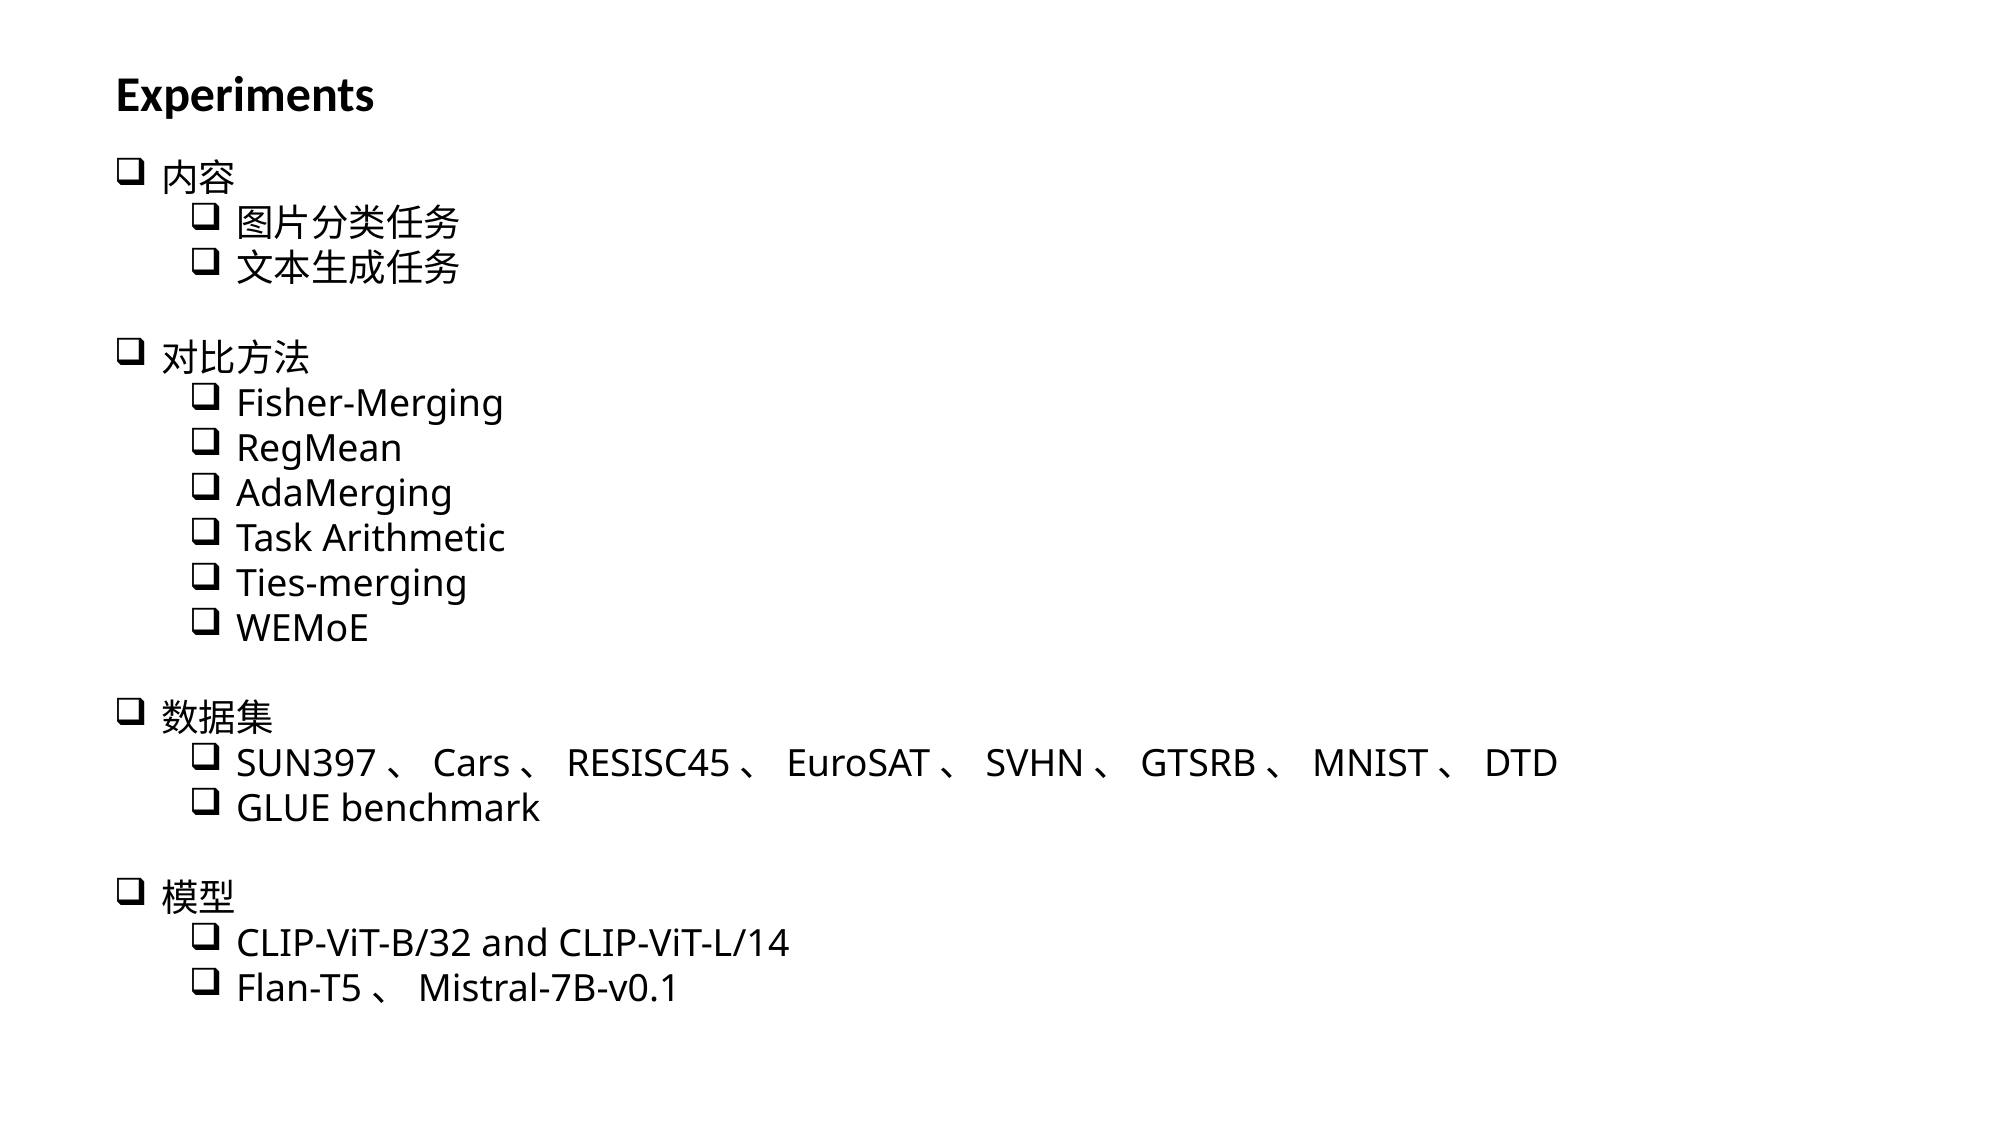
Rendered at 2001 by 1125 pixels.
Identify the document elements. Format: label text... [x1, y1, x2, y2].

text_box Experiments [100, 53, 390, 129]
text_box 内容 图片分类任务 文本生成任务 对比方法 Fisher-Merging RegMean AdaMerging Task Arithmetic Ties-merging WEMoE 数据集 SUN397、Cars、RESISC45、EuroSAT、SVHN、GTSRB、MNIST、DTD GLUE benchmark 模型 CLIP-ViT-B/32 and CLIP-ViT-L/14 Flan-T5、Mistral-7B-v0.1 [99, 147, 1890, 1062]
